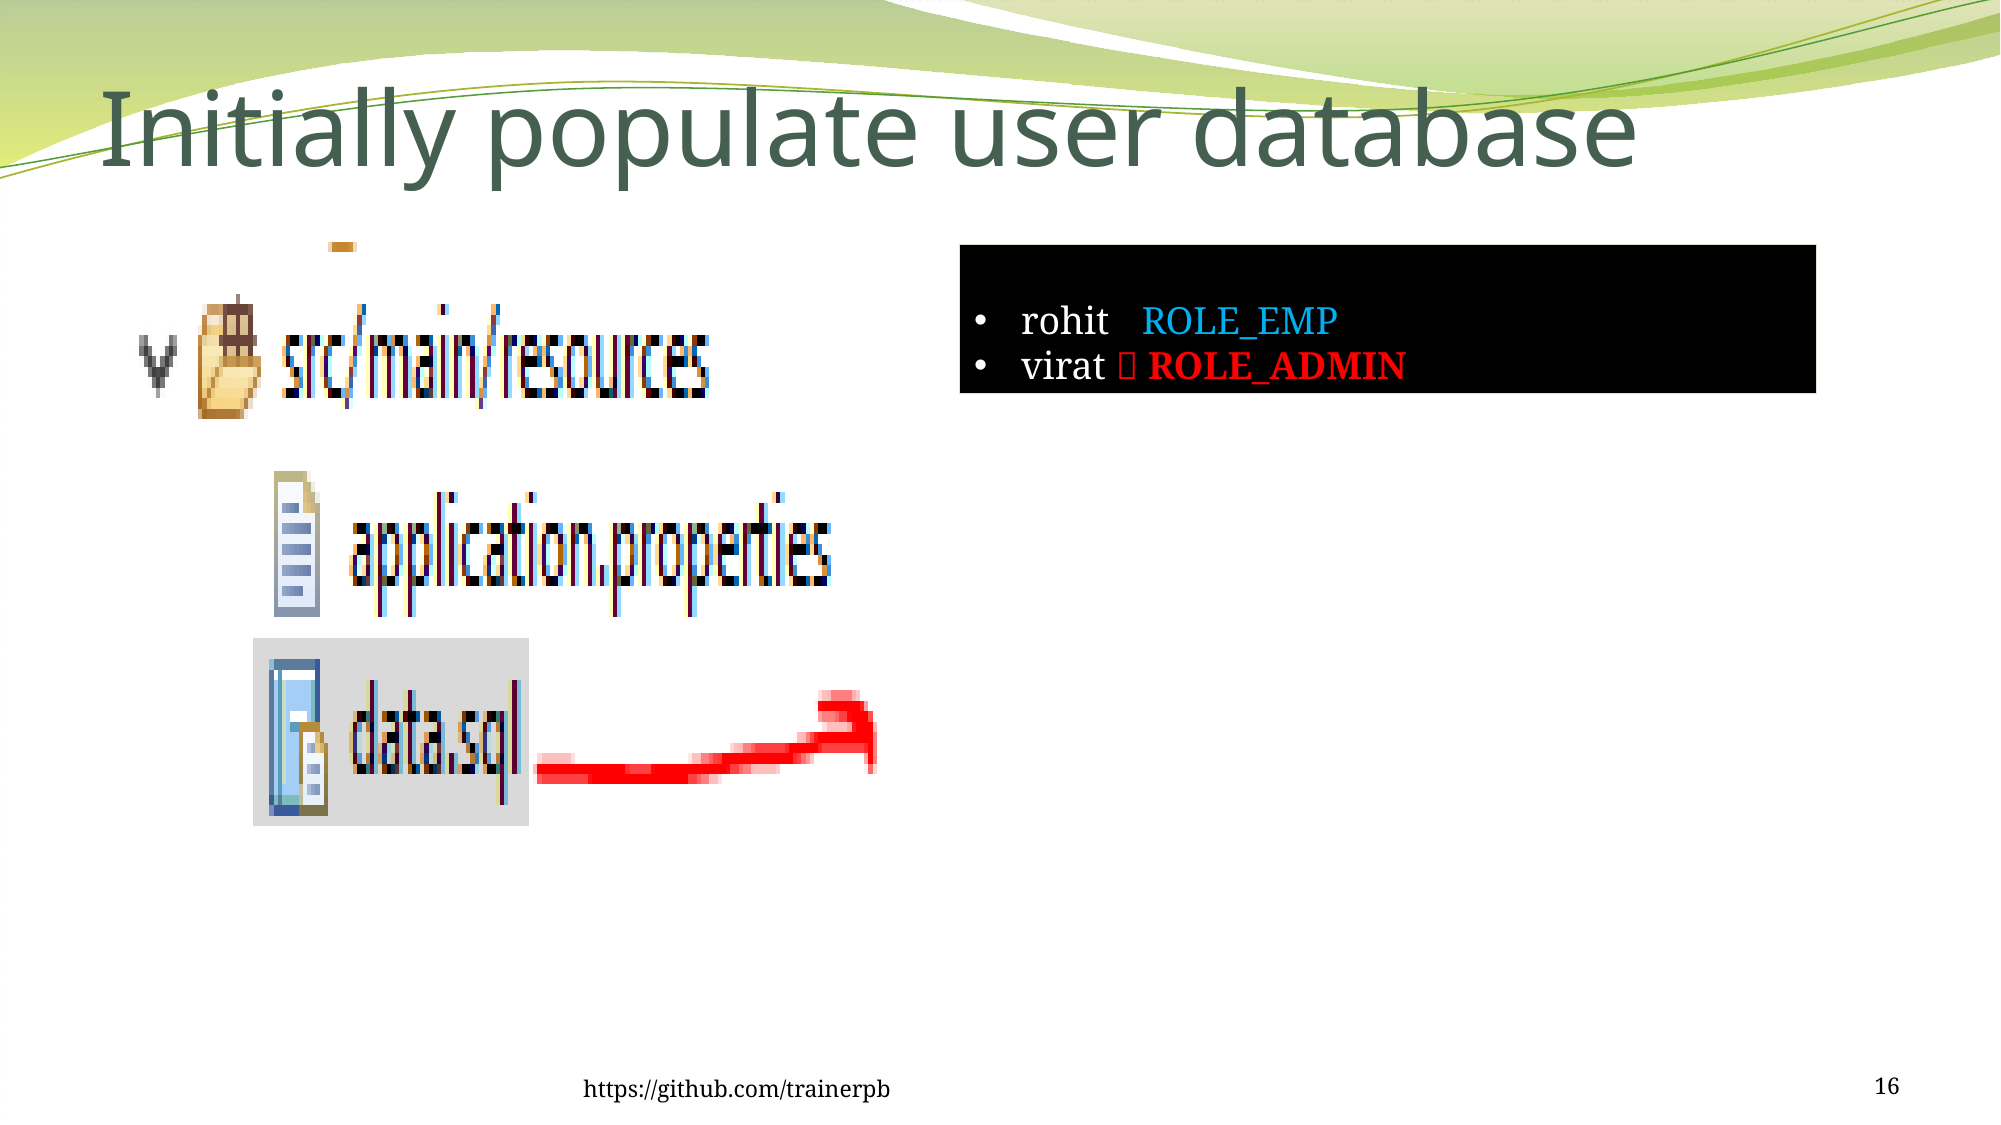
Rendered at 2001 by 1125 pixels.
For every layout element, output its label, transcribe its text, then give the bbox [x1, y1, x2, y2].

slide_number 16 [1733, 1042, 1900, 1103]
text_box We created 2 users rohit ROLE_EMP virat  ROLE_ADMIN [982, 244, 1817, 394]
picture [52, 242, 982, 858]
title Initially populate user database [99, 0, 1900, 188]
footer https://github.com/trainerpb [583, 1042, 1317, 1103]
